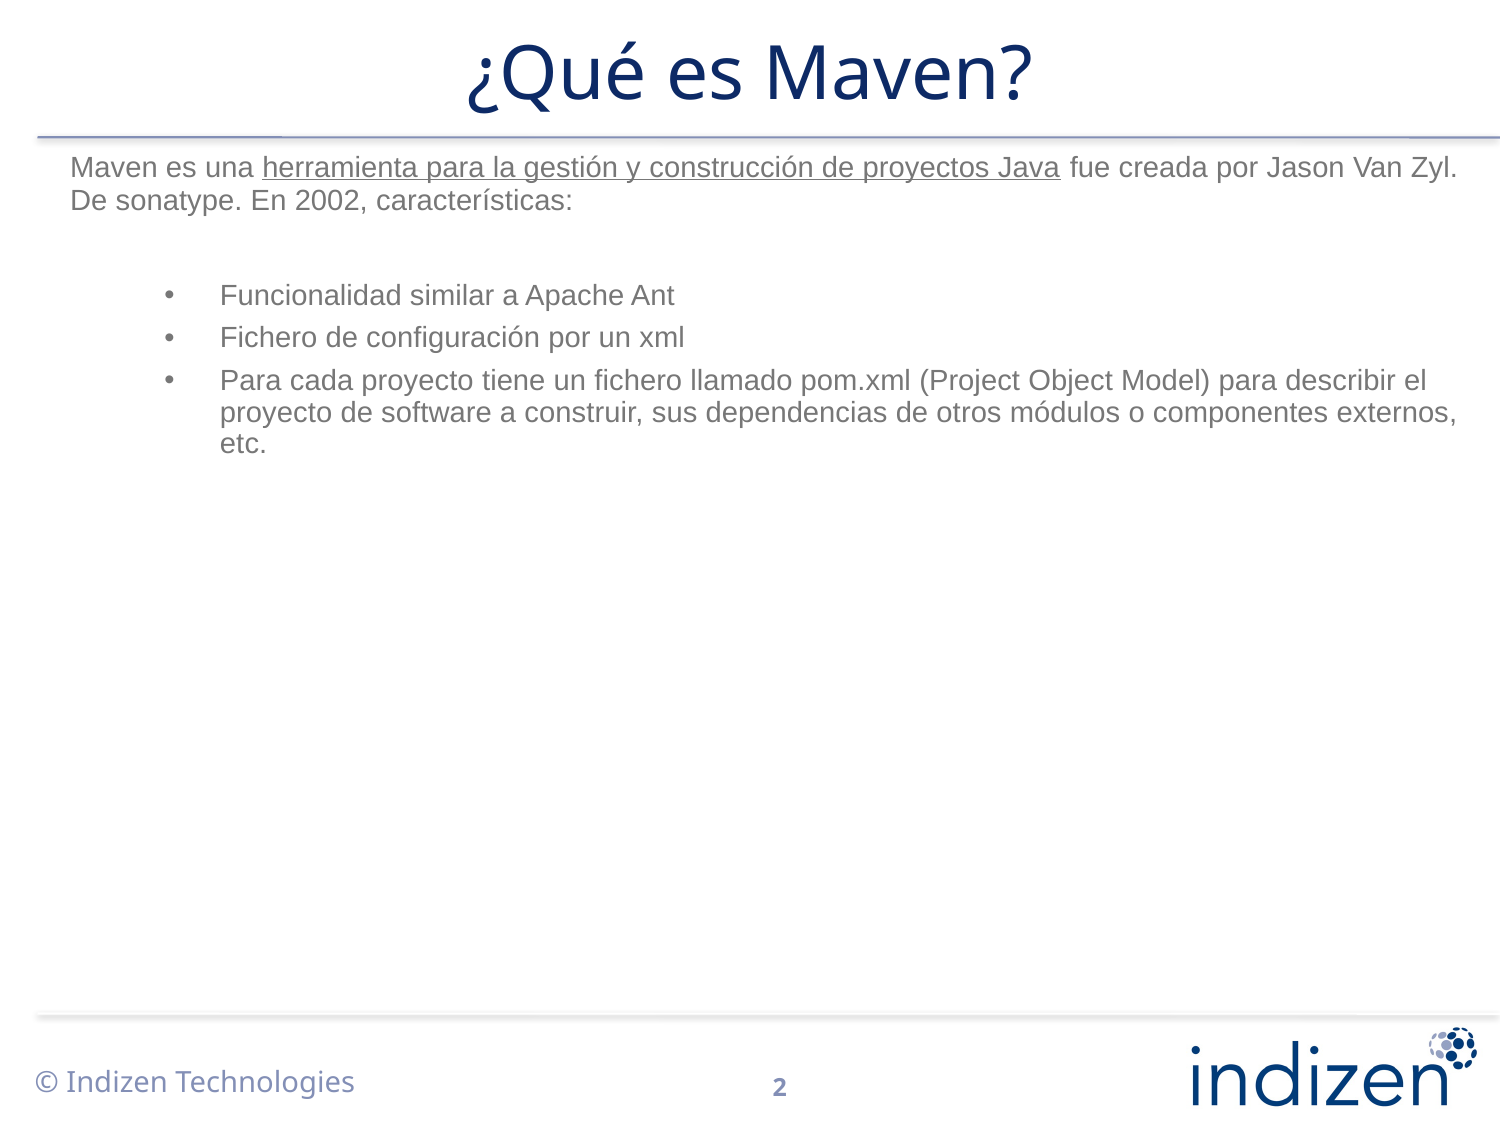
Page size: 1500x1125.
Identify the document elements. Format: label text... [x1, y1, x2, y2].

text_box Maven es una herramienta para la gestión y construcción de proyectos Java fue creada por Jason Van Zyl. De sonatype. En 2002, características: Funcionalidad similar a Apache Ant Fichero de configuración por un xml Para cada proyecto tiene un fichero llamado pom.xml (Project Object Model) para describir el proyecto de software a construir, sus dependencias de otros módulos o componentes externos, etc. [0, 137, 1500, 996]
title ¿Qué es Maven? [0, 0, 1500, 137]
picture [1186, 1024, 1483, 1110]
